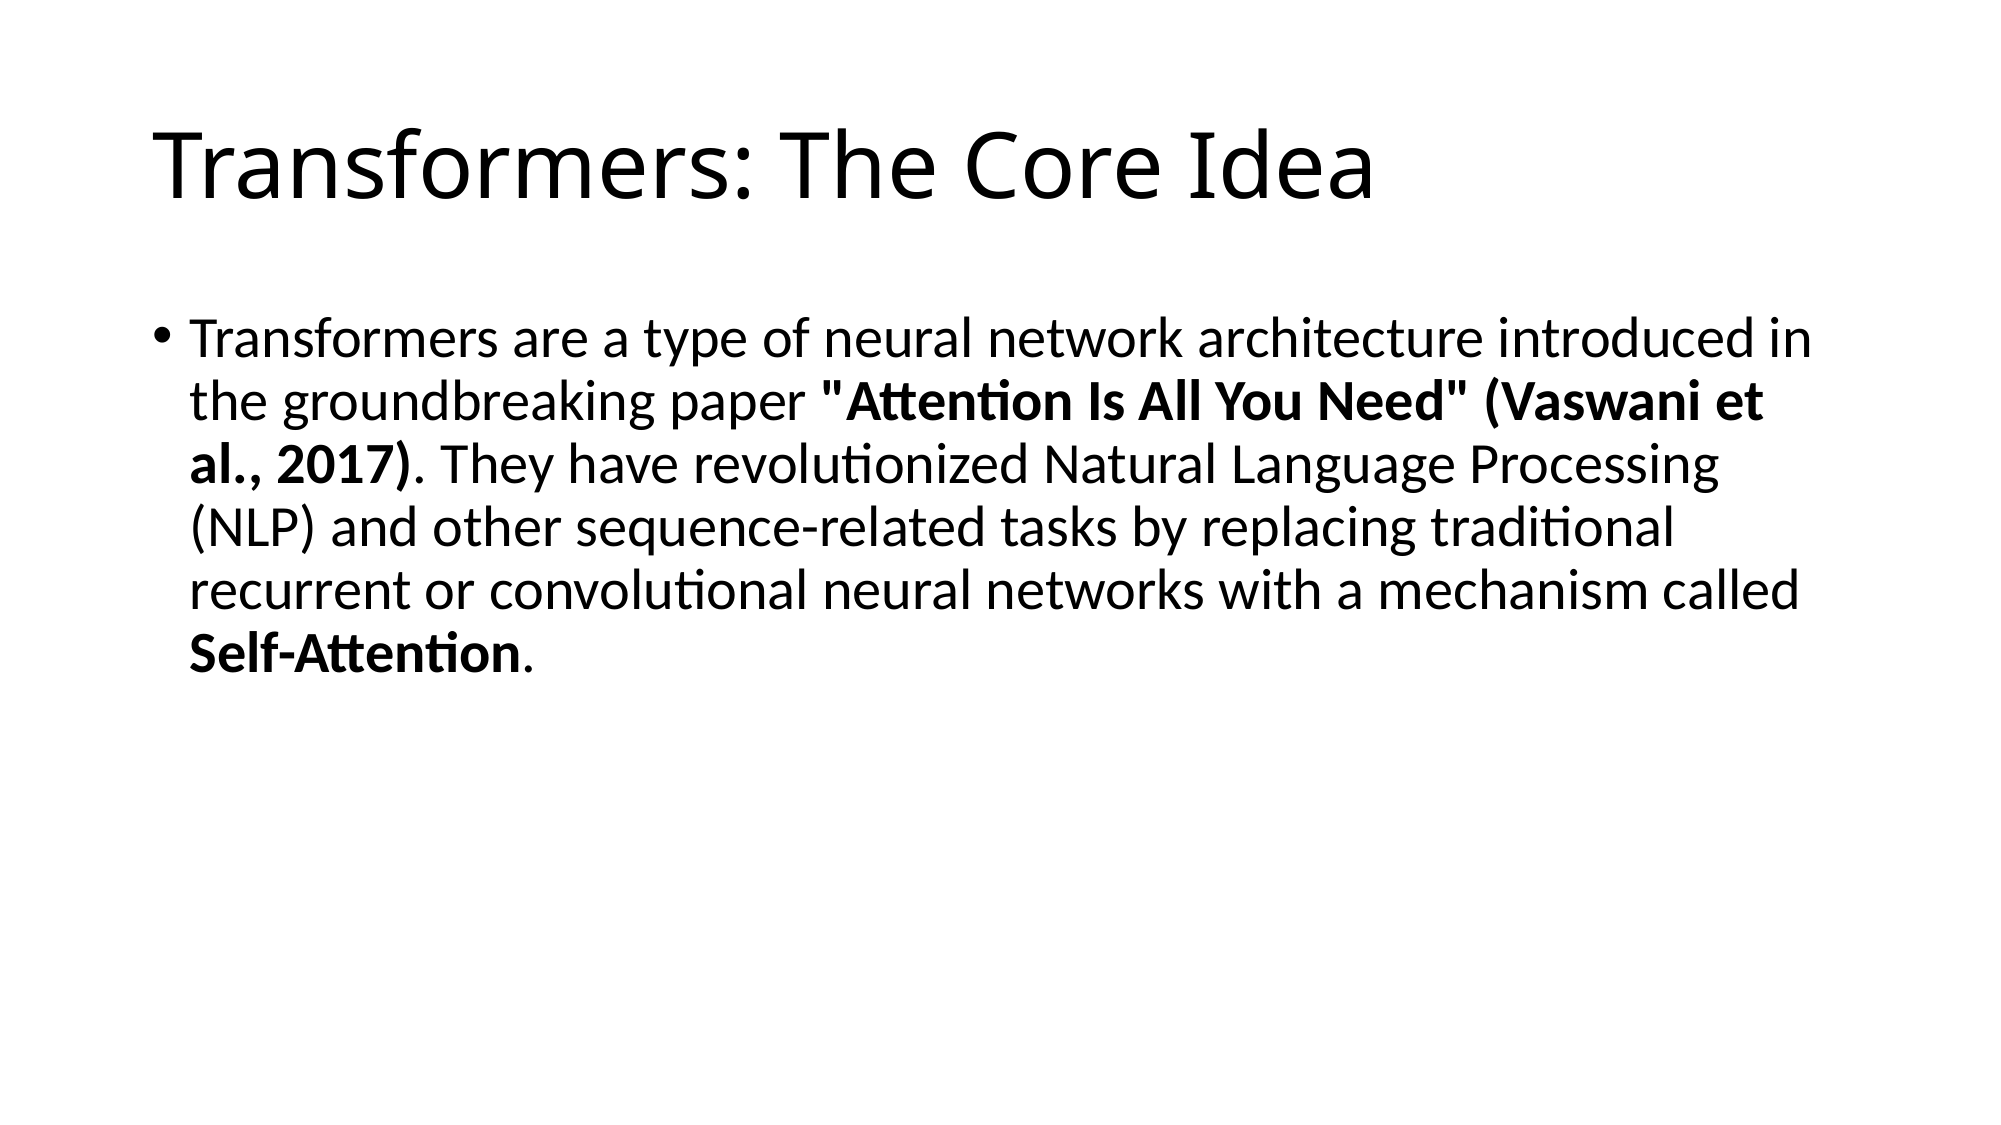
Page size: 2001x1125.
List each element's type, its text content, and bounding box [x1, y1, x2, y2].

list Transformers are a type of neural network architecture introduced in the groundbreaking paper "Attention Is All You Need" (Vaswani et al., 2017). They have revolutionized Natural Language Processing (NLP) and other sequence-related tasks by replacing traditional recurrent or convolutional neural networks with a mechanism called Self-Attention. [137, 299, 1863, 1014]
title Transformers: The Core Idea [137, 59, 1863, 278]
